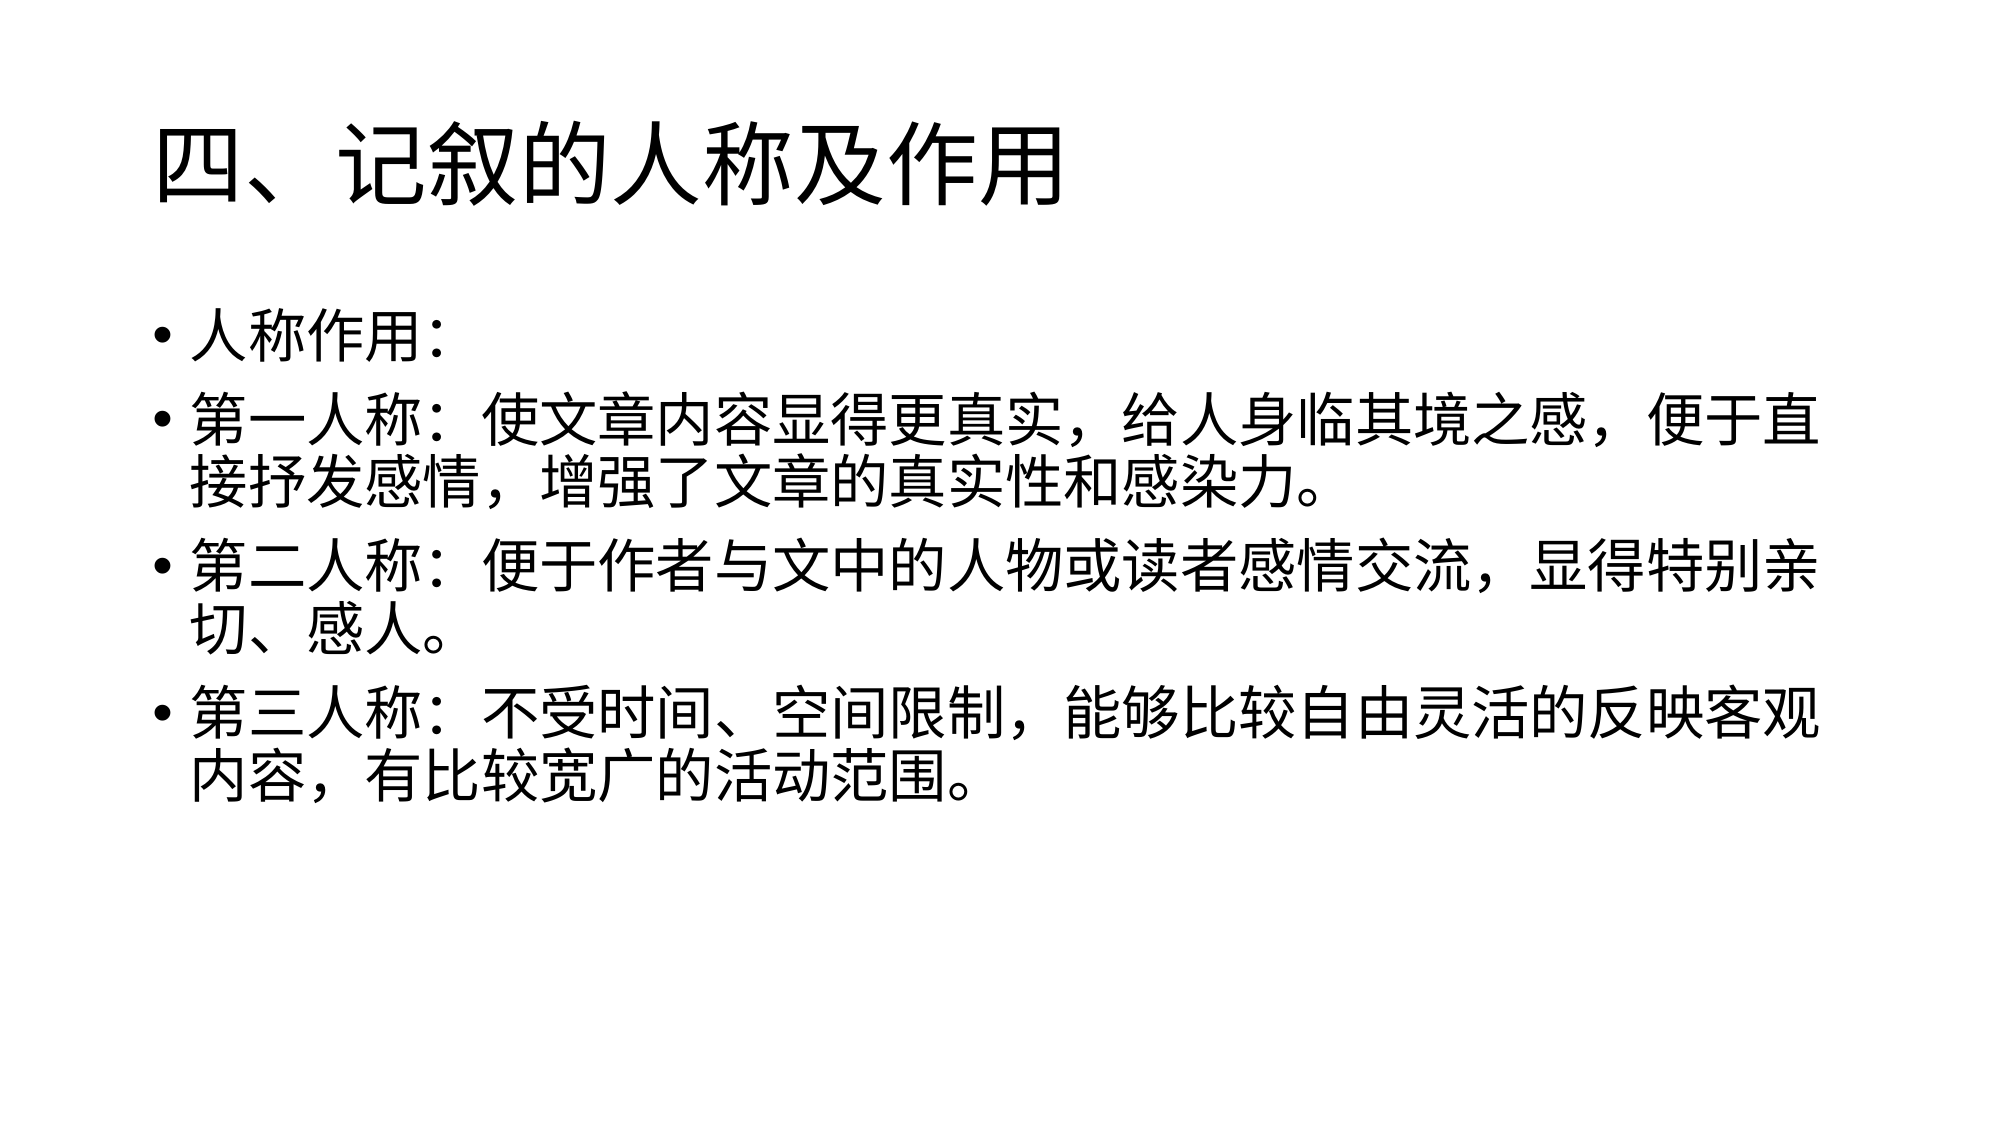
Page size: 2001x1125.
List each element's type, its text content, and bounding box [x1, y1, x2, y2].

title 四、记叙的人称及作用 [137, 59, 1863, 278]
list 人称作用： 第一人称：使文章内容显得更真实，给人身临其境之感，便于直接抒发感情，增强了文章的真实性和感染力。 第二人称：便于作者与文中的人物或读者感情交流，显得特别亲切、感人。 第三人称：不受时间、空间限制，能够比较自由灵活的反映客观内容，有比较宽广的活动范围。 [137, 299, 1863, 1014]
